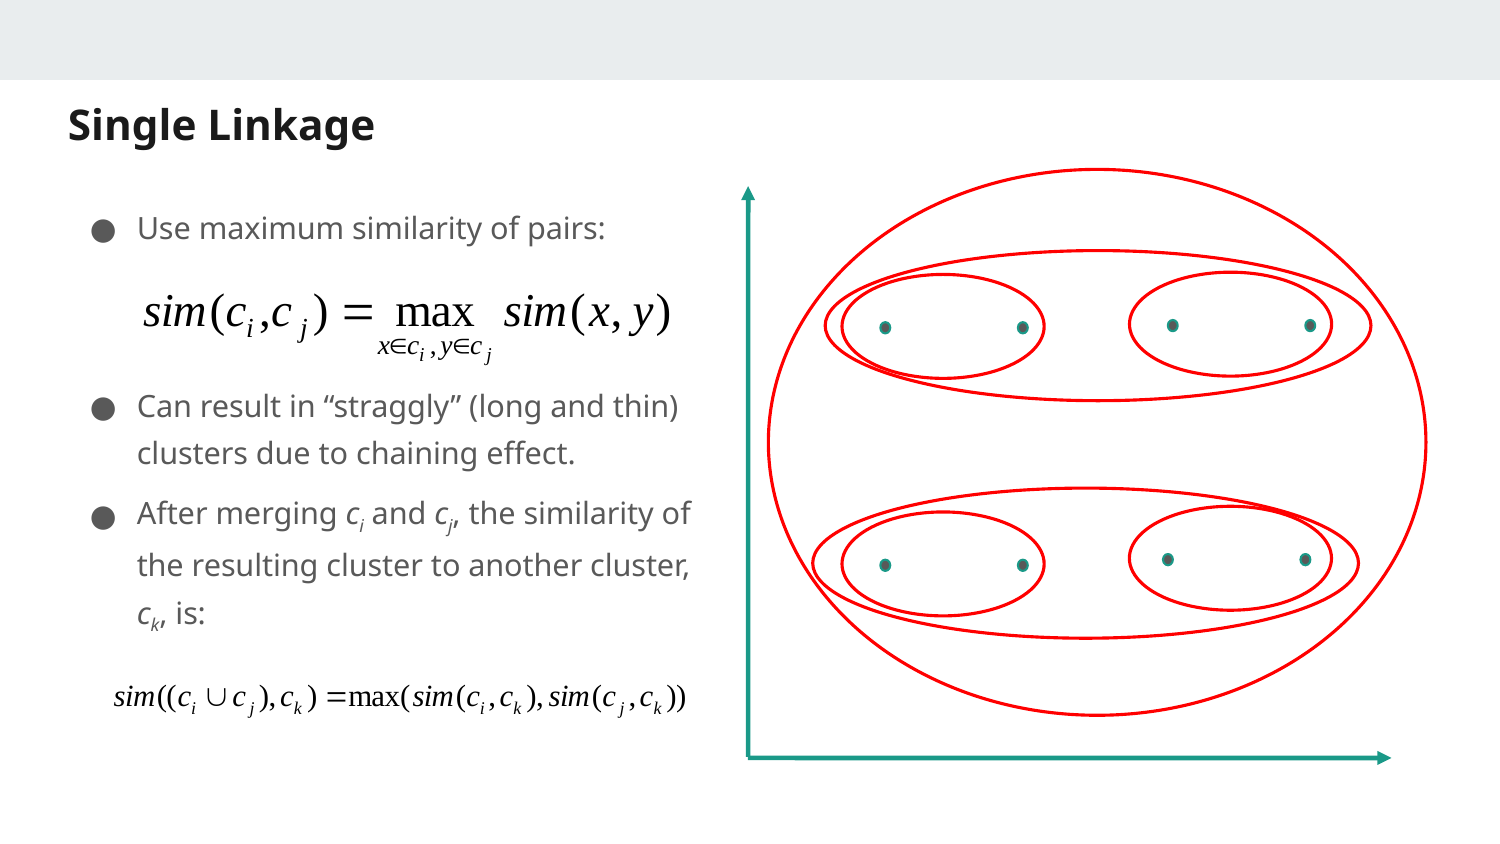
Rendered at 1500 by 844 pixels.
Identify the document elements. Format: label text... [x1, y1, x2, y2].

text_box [134, 278, 679, 378]
title Single Linkage [52, 80, 1315, 169]
text_box [991, 169, 1204, 184]
text_box [1396, 328, 1426, 557]
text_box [747, 185, 1392, 759]
list Use maximum similarity of pairs: Can result in “straggly” (long and thin) clusters due to chaining effect. After merging ci and cj, the similarity of the resulting cluster to another cluster, ck, is: [52, 185, 712, 659]
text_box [108, 675, 692, 725]
